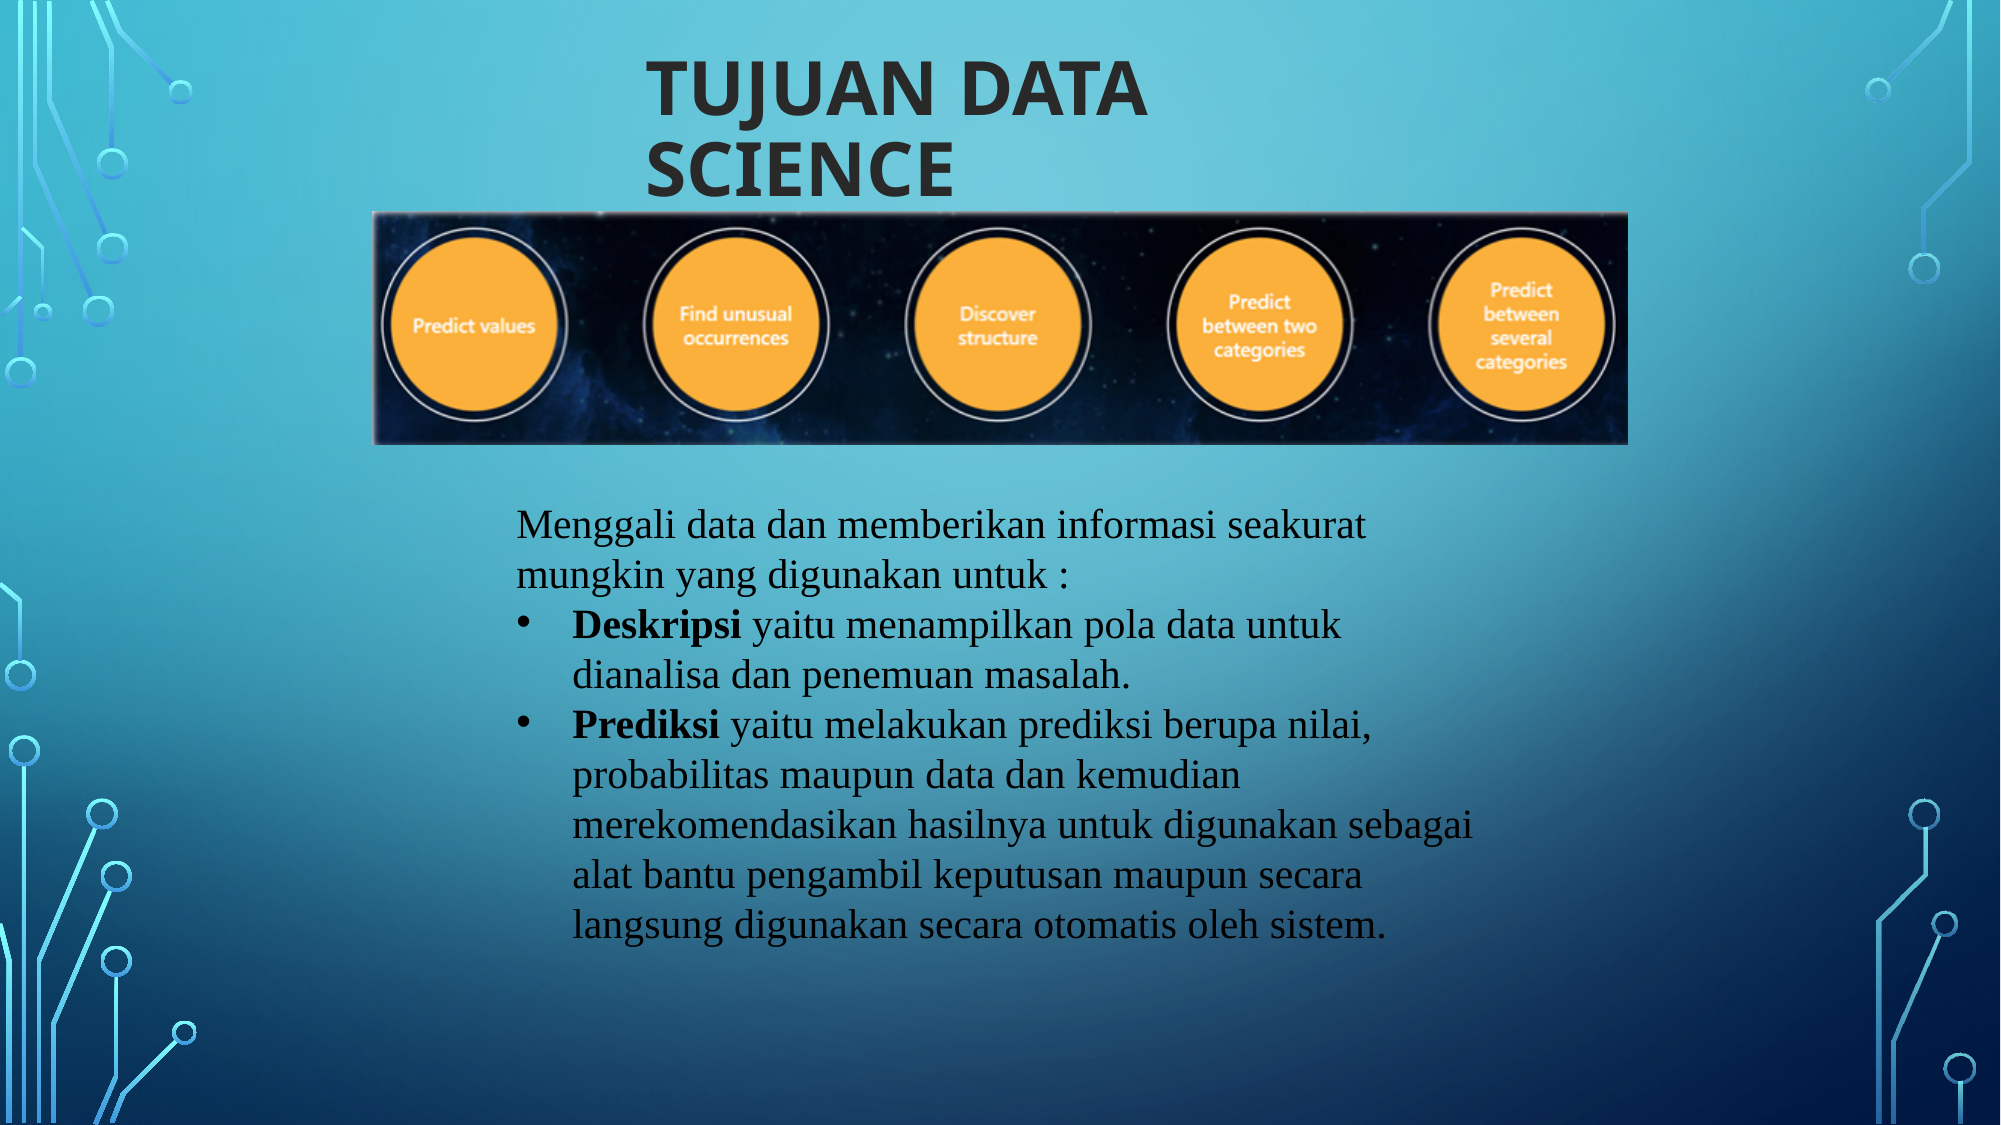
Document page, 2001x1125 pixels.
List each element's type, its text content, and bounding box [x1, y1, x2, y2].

picture [371, 211, 1629, 445]
title Tujuan Data Science [630, 74, 1402, 189]
text_box Menggali data dan memberikan informasi seakurat mungkin yang digunakan untuk : Deskripsi yaitu menampilkan pola data untuk dianalisa dan penemuan masalah. Prediksi yaitu melakukan prediksi berupa nilai, probabilitas maupun data dan kemudian merekomendasikan hasilnya untuk digunakan sebagai alat bantu pengambil keputusan maupun secara langsung digunakan secara otomatis oleh sistem. [501, 489, 1499, 1004]
